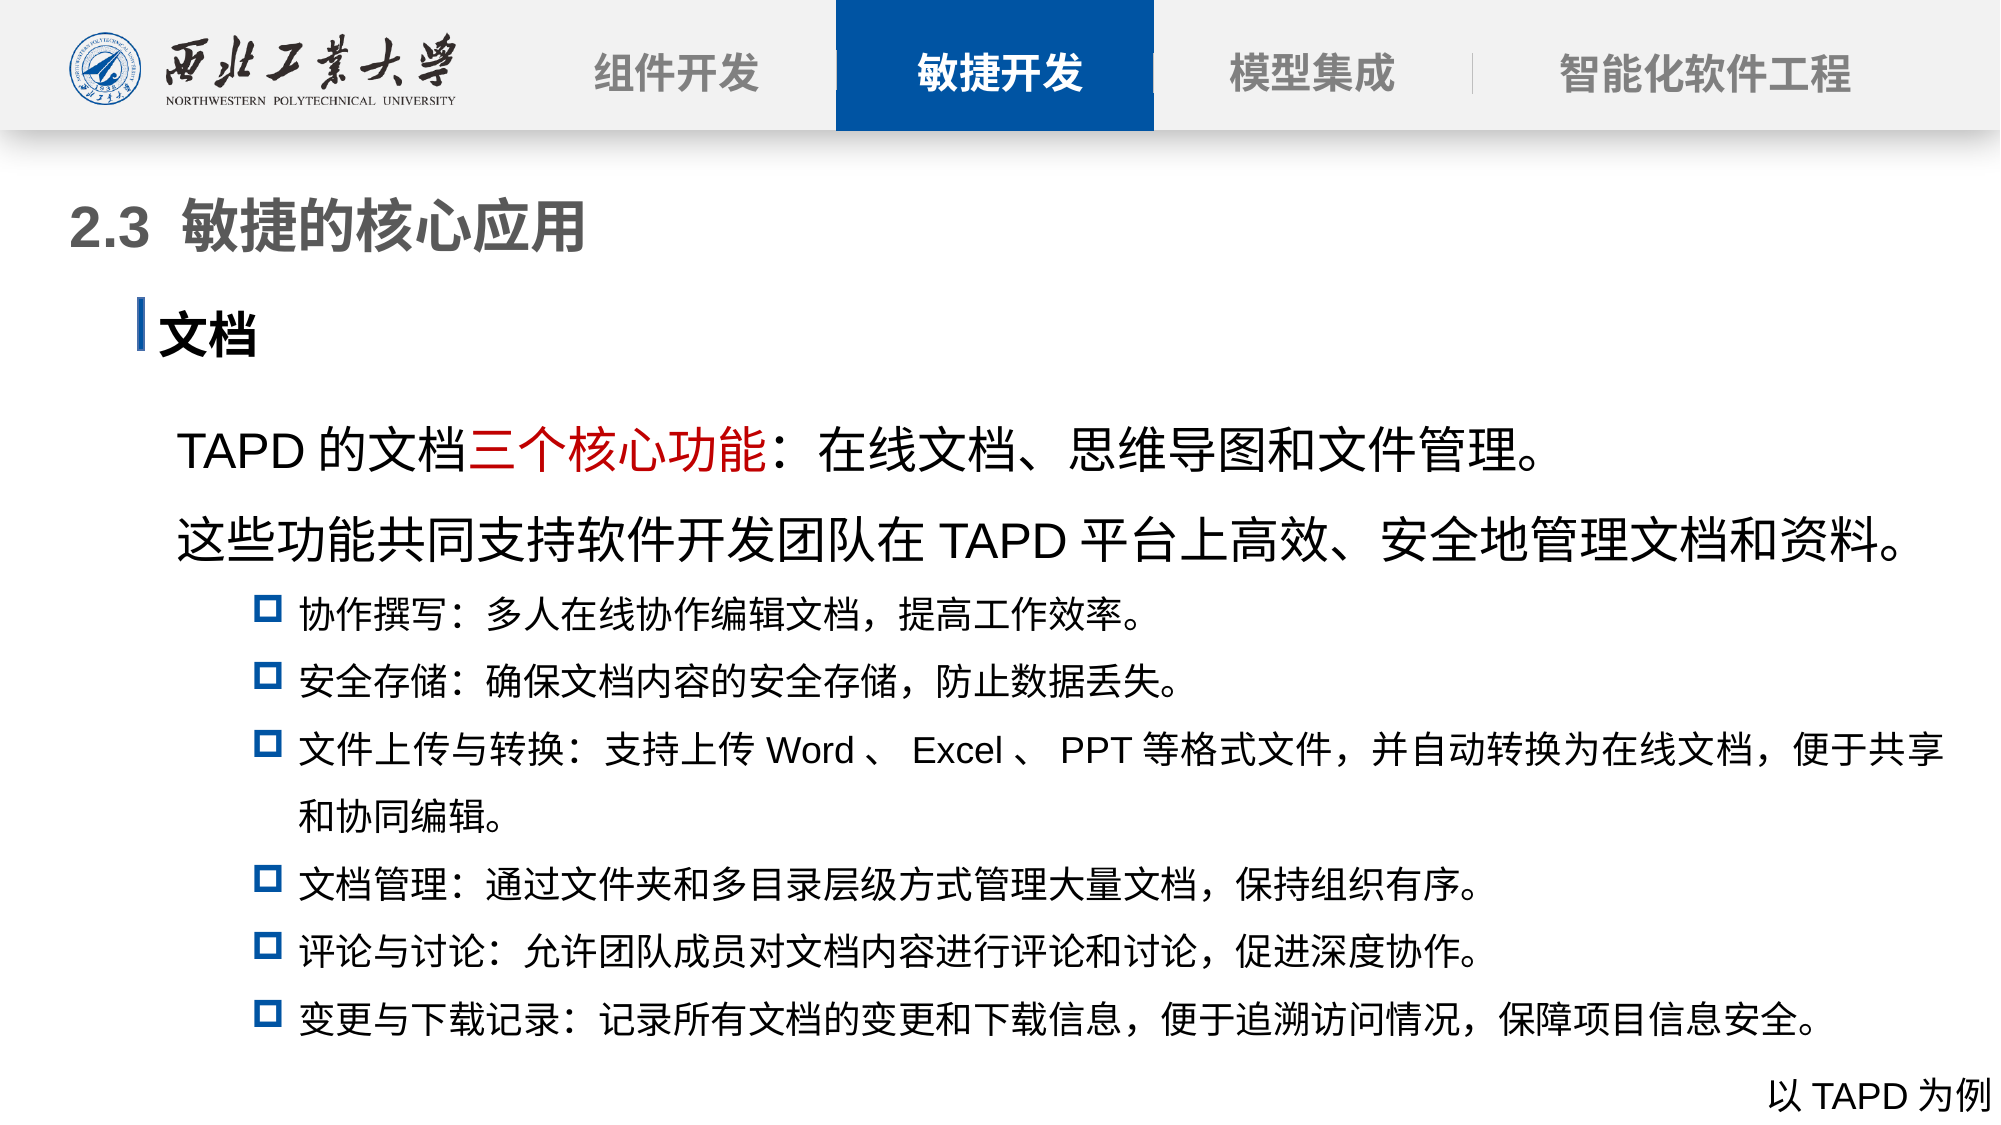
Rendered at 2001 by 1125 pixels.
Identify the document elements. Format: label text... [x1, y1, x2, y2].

text_box 模型集成 [1190, 38, 1435, 105]
text_box [836, 0, 1154, 131]
text_box 智能化软件工程 [1509, 39, 1902, 106]
text_box 以TAPD为例 [1750, 1064, 2000, 1125]
text_box 2.3 敏捷的核心应用 [69, 181, 703, 268]
picture [69, 32, 456, 105]
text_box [137, 296, 1237, 373]
text_box TAPD的文档三个核心功能：在线文档、思维导图和文件管理。 这些功能共同支持软件开发团队在TAPD平台上高效、安全地管理文档和资料。 协作撰写：多人在线协作编辑文档，提高工作效率。 安全存储：确保文档内容的安全存储，防止数据丢失。 文件上传与转换：支持上传Word、Excel、PPT等格式文件，并自动转换为在线文档，便于共享和协同编辑。 文档管理：通过文件夹和多目录层级方式管理大量文档，保持组织有序。 评论与讨论：允许团队成员对文档内容进行评论和讨论，促进深度协作。 变更与下载记录：记录所有文档的变更和下载信息，便于追溯访问情况，保障项目信息安全。 [86, 381, 1960, 1049]
text_box [1154, 0, 2000, 131]
text_box 敏捷开发 [861, 38, 1141, 105]
text_box 组件开发 [566, 38, 787, 105]
text_box [231, 452, 898, 513]
text_box [0, 0, 836, 131]
